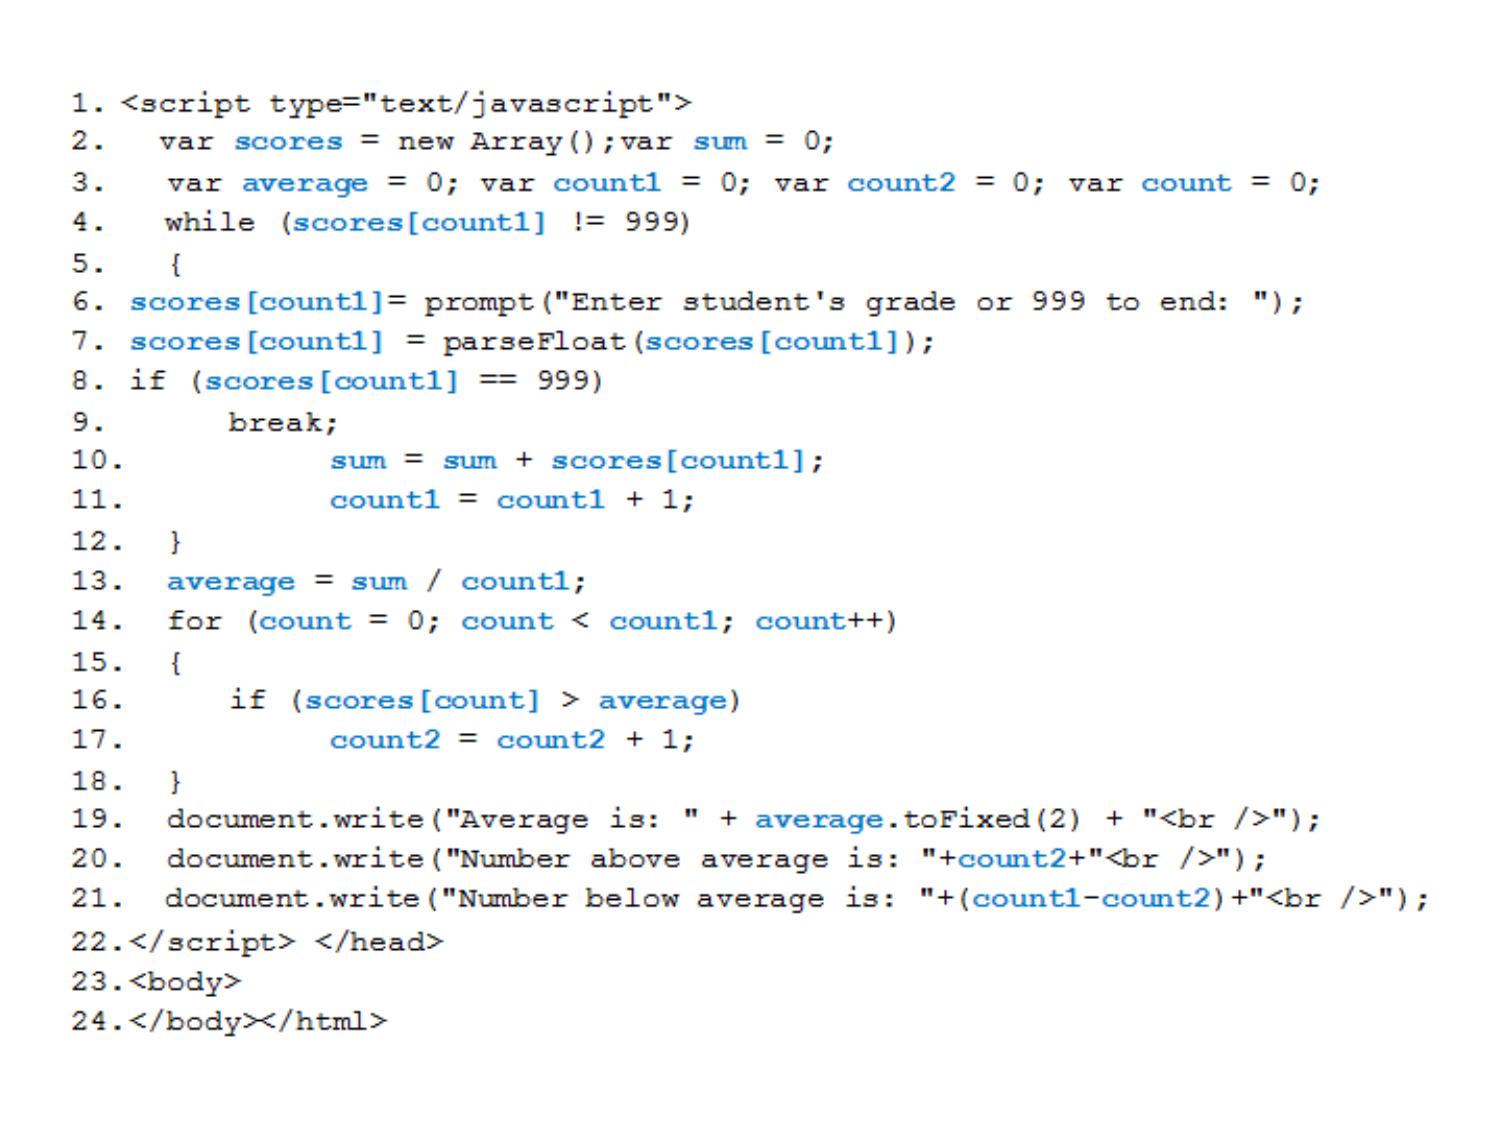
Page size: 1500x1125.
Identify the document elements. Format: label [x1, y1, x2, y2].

picture [46, 81, 1454, 1045]
